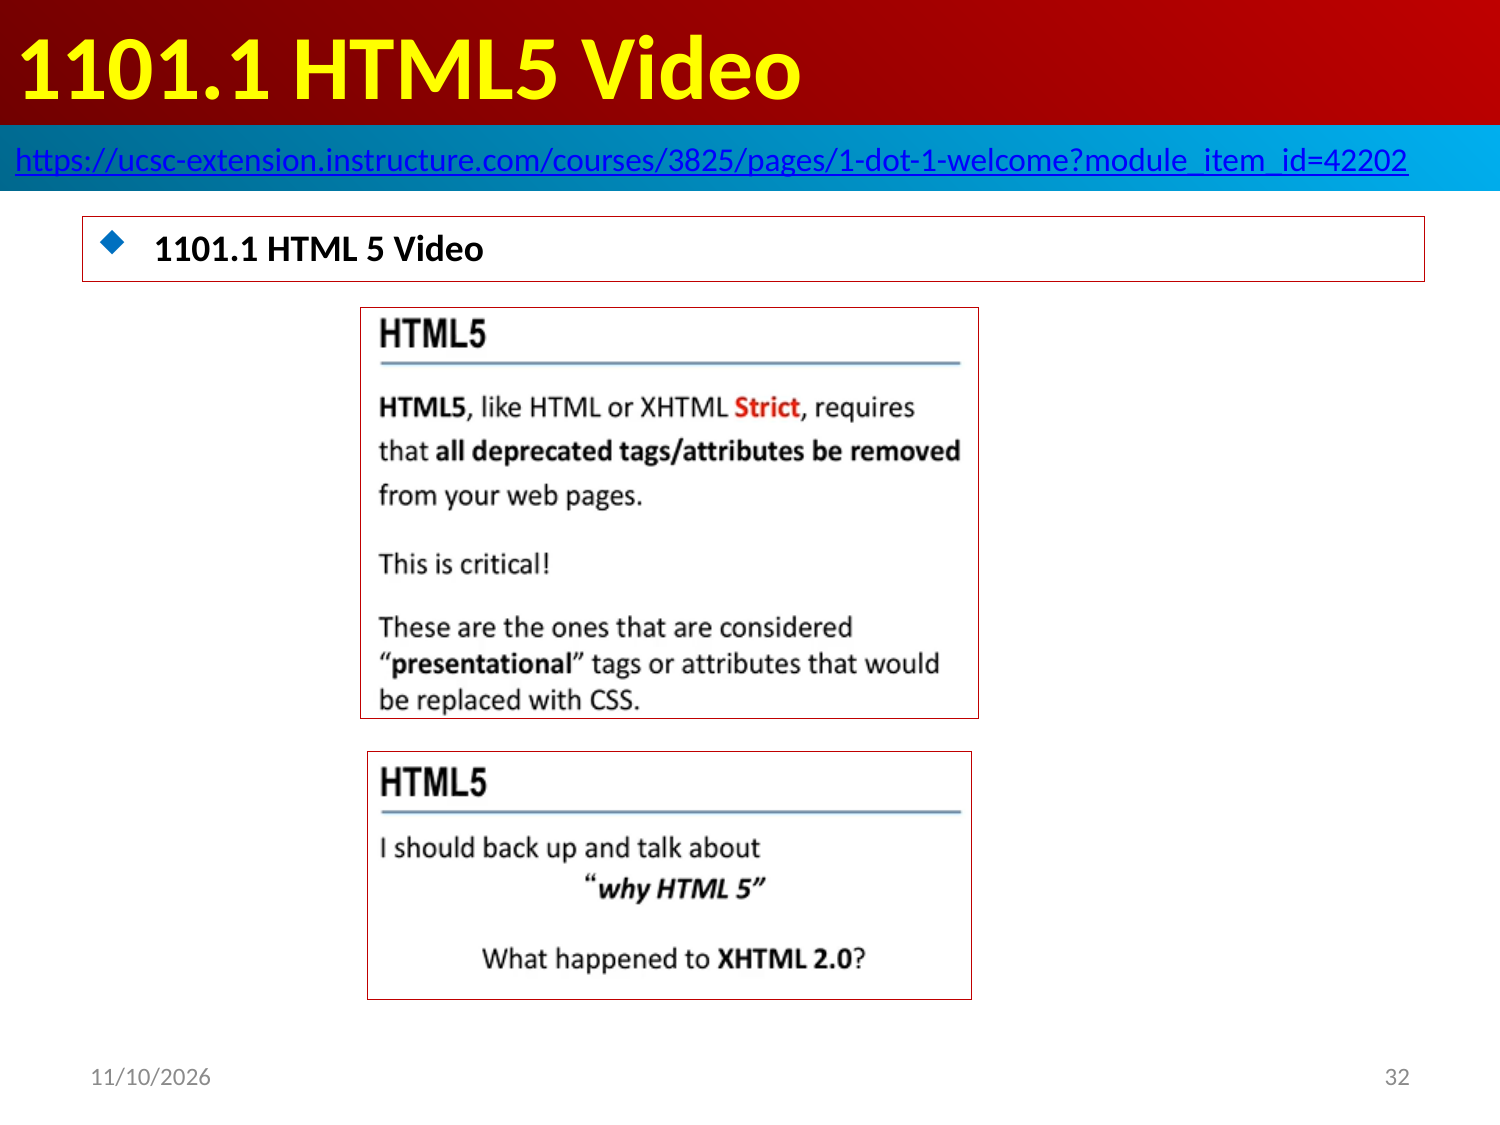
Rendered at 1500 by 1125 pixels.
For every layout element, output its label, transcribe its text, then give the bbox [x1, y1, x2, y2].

slide_number 32 [1074, 1042, 1425, 1109]
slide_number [75, 1042, 425, 1109]
picture [366, 750, 973, 1000]
picture [359, 307, 980, 720]
text_box https://ucsc-extension.instructure.com/courses/3825/pages/1-dot-1-welcome?module_item_id=42202 [0, 125, 1500, 191]
title 1101.1 HTML5 Video [0, 0, 1500, 125]
text_box [119, 52, 183, 109]
subtitle 1101.1 HTML 5 Video [82, 216, 1425, 282]
